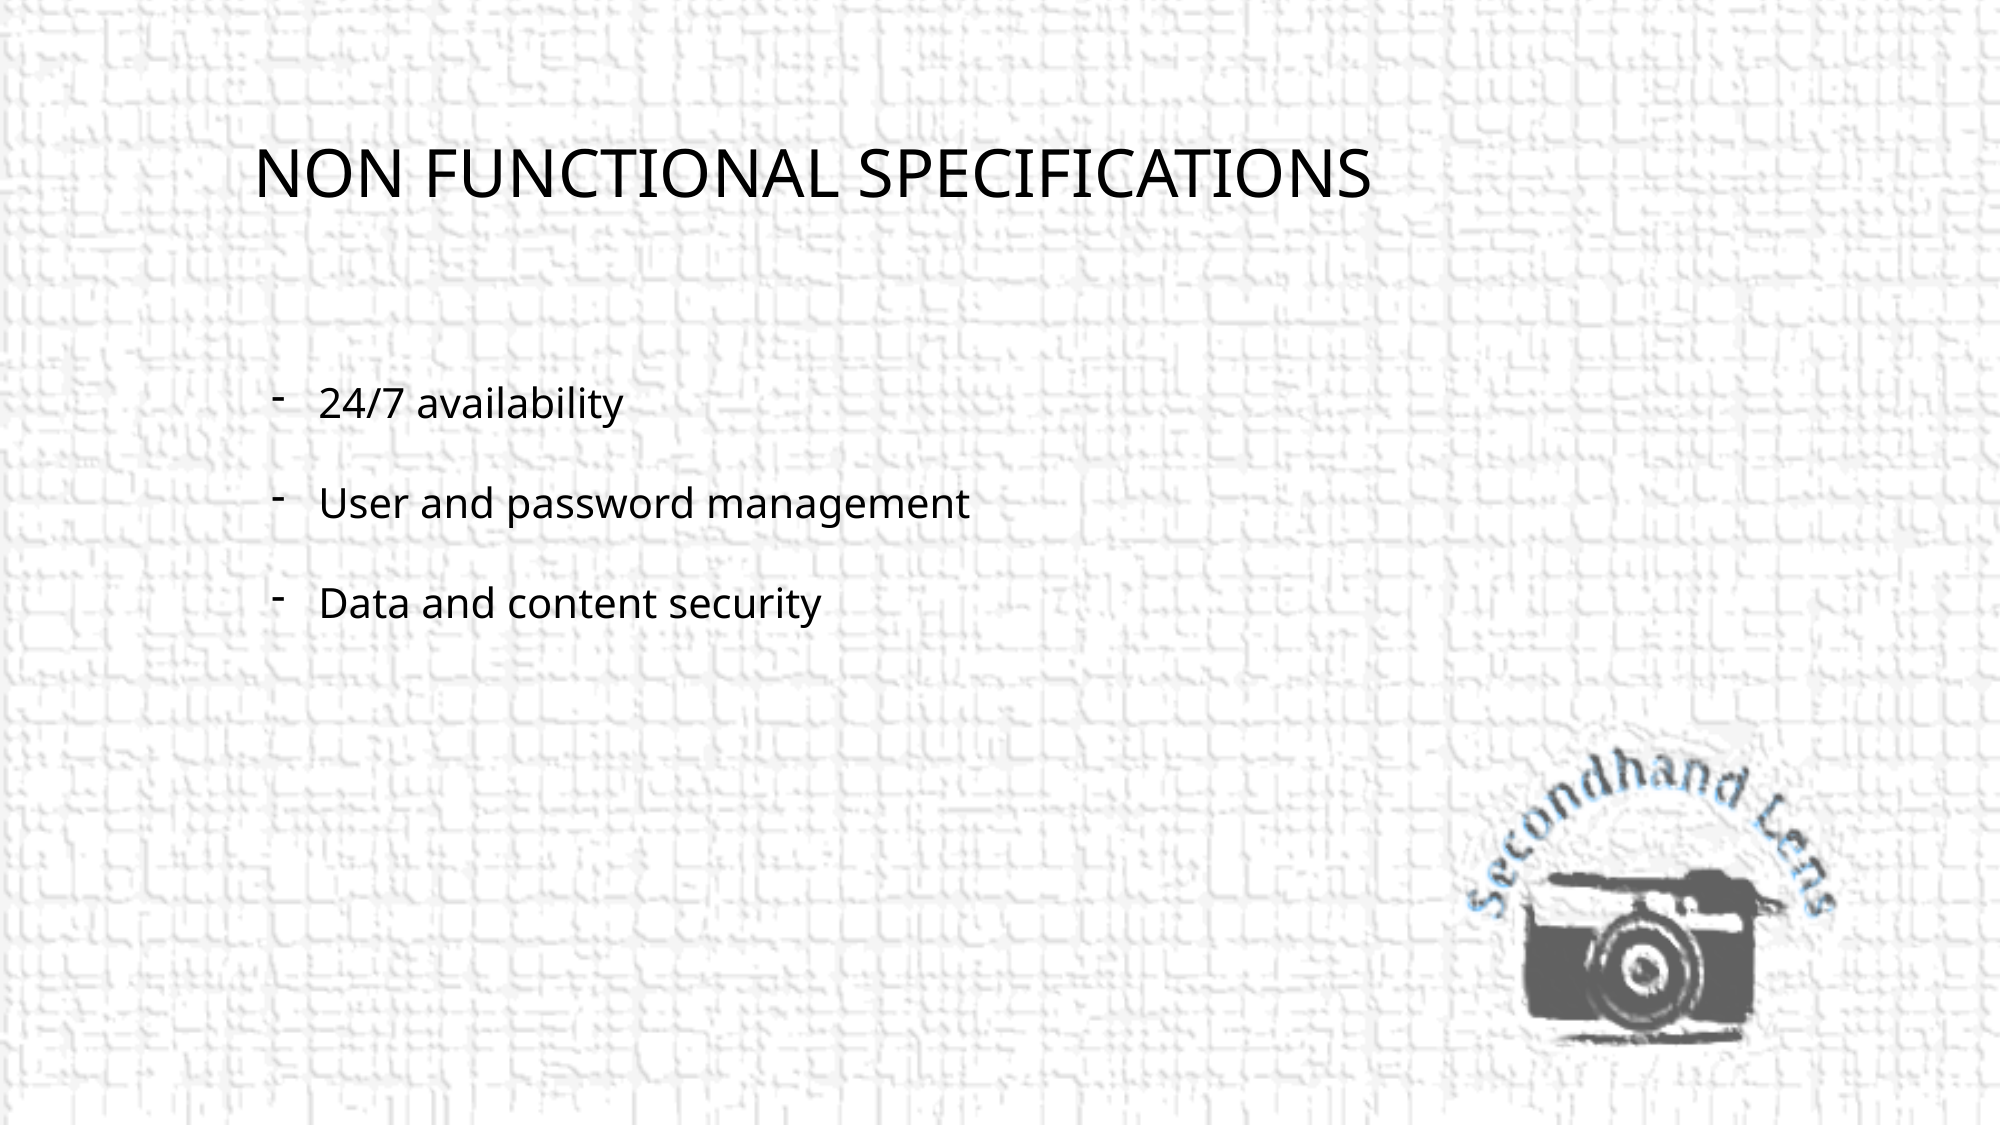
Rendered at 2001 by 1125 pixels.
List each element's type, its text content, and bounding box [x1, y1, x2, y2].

text_box 24/7 availability User and password management Data and content security [256, 369, 1795, 685]
title Non functional specifications [238, 131, 1814, 305]
